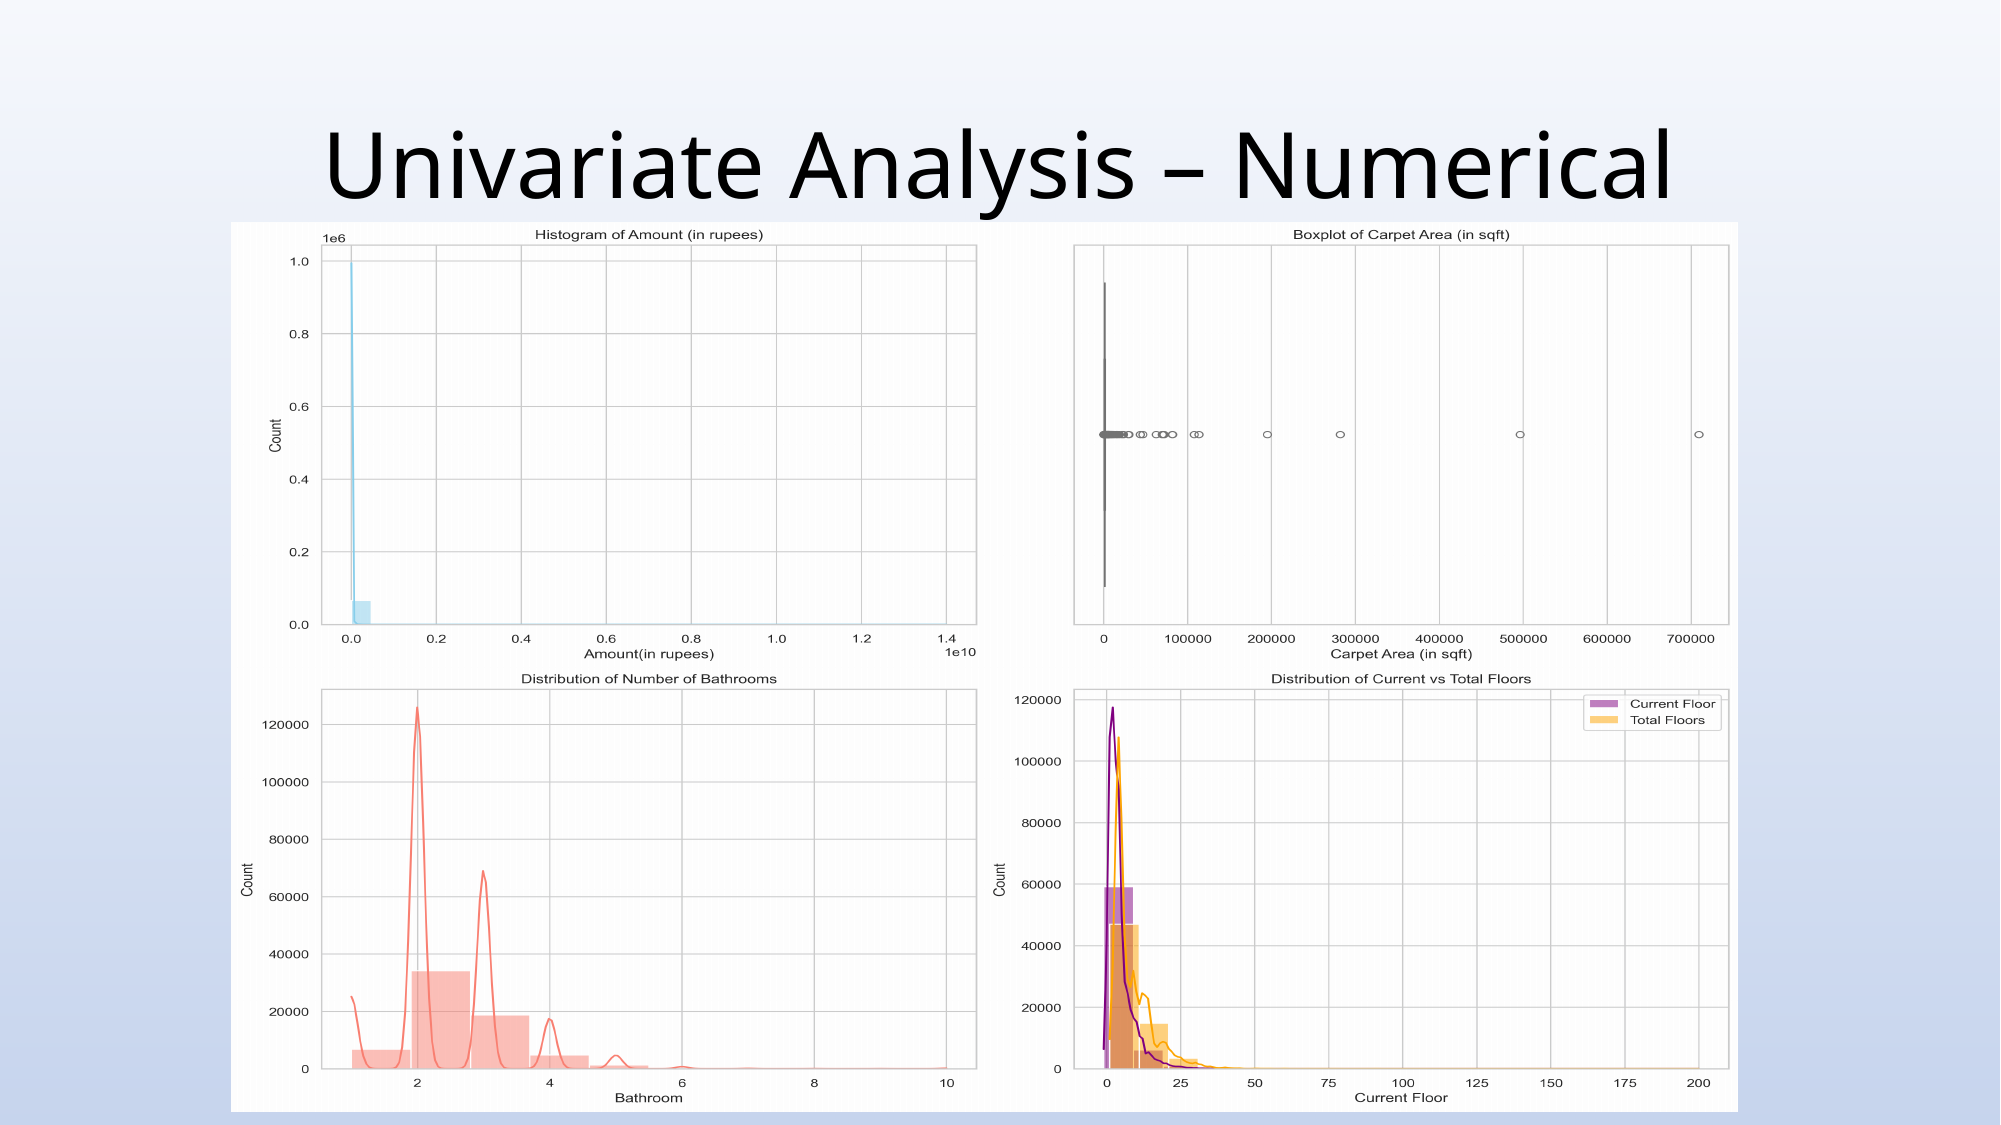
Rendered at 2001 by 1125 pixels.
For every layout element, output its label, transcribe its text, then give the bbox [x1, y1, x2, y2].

title Univariate Analysis – Numerical [137, 59, 1863, 278]
picture [231, 222, 1738, 1112]
